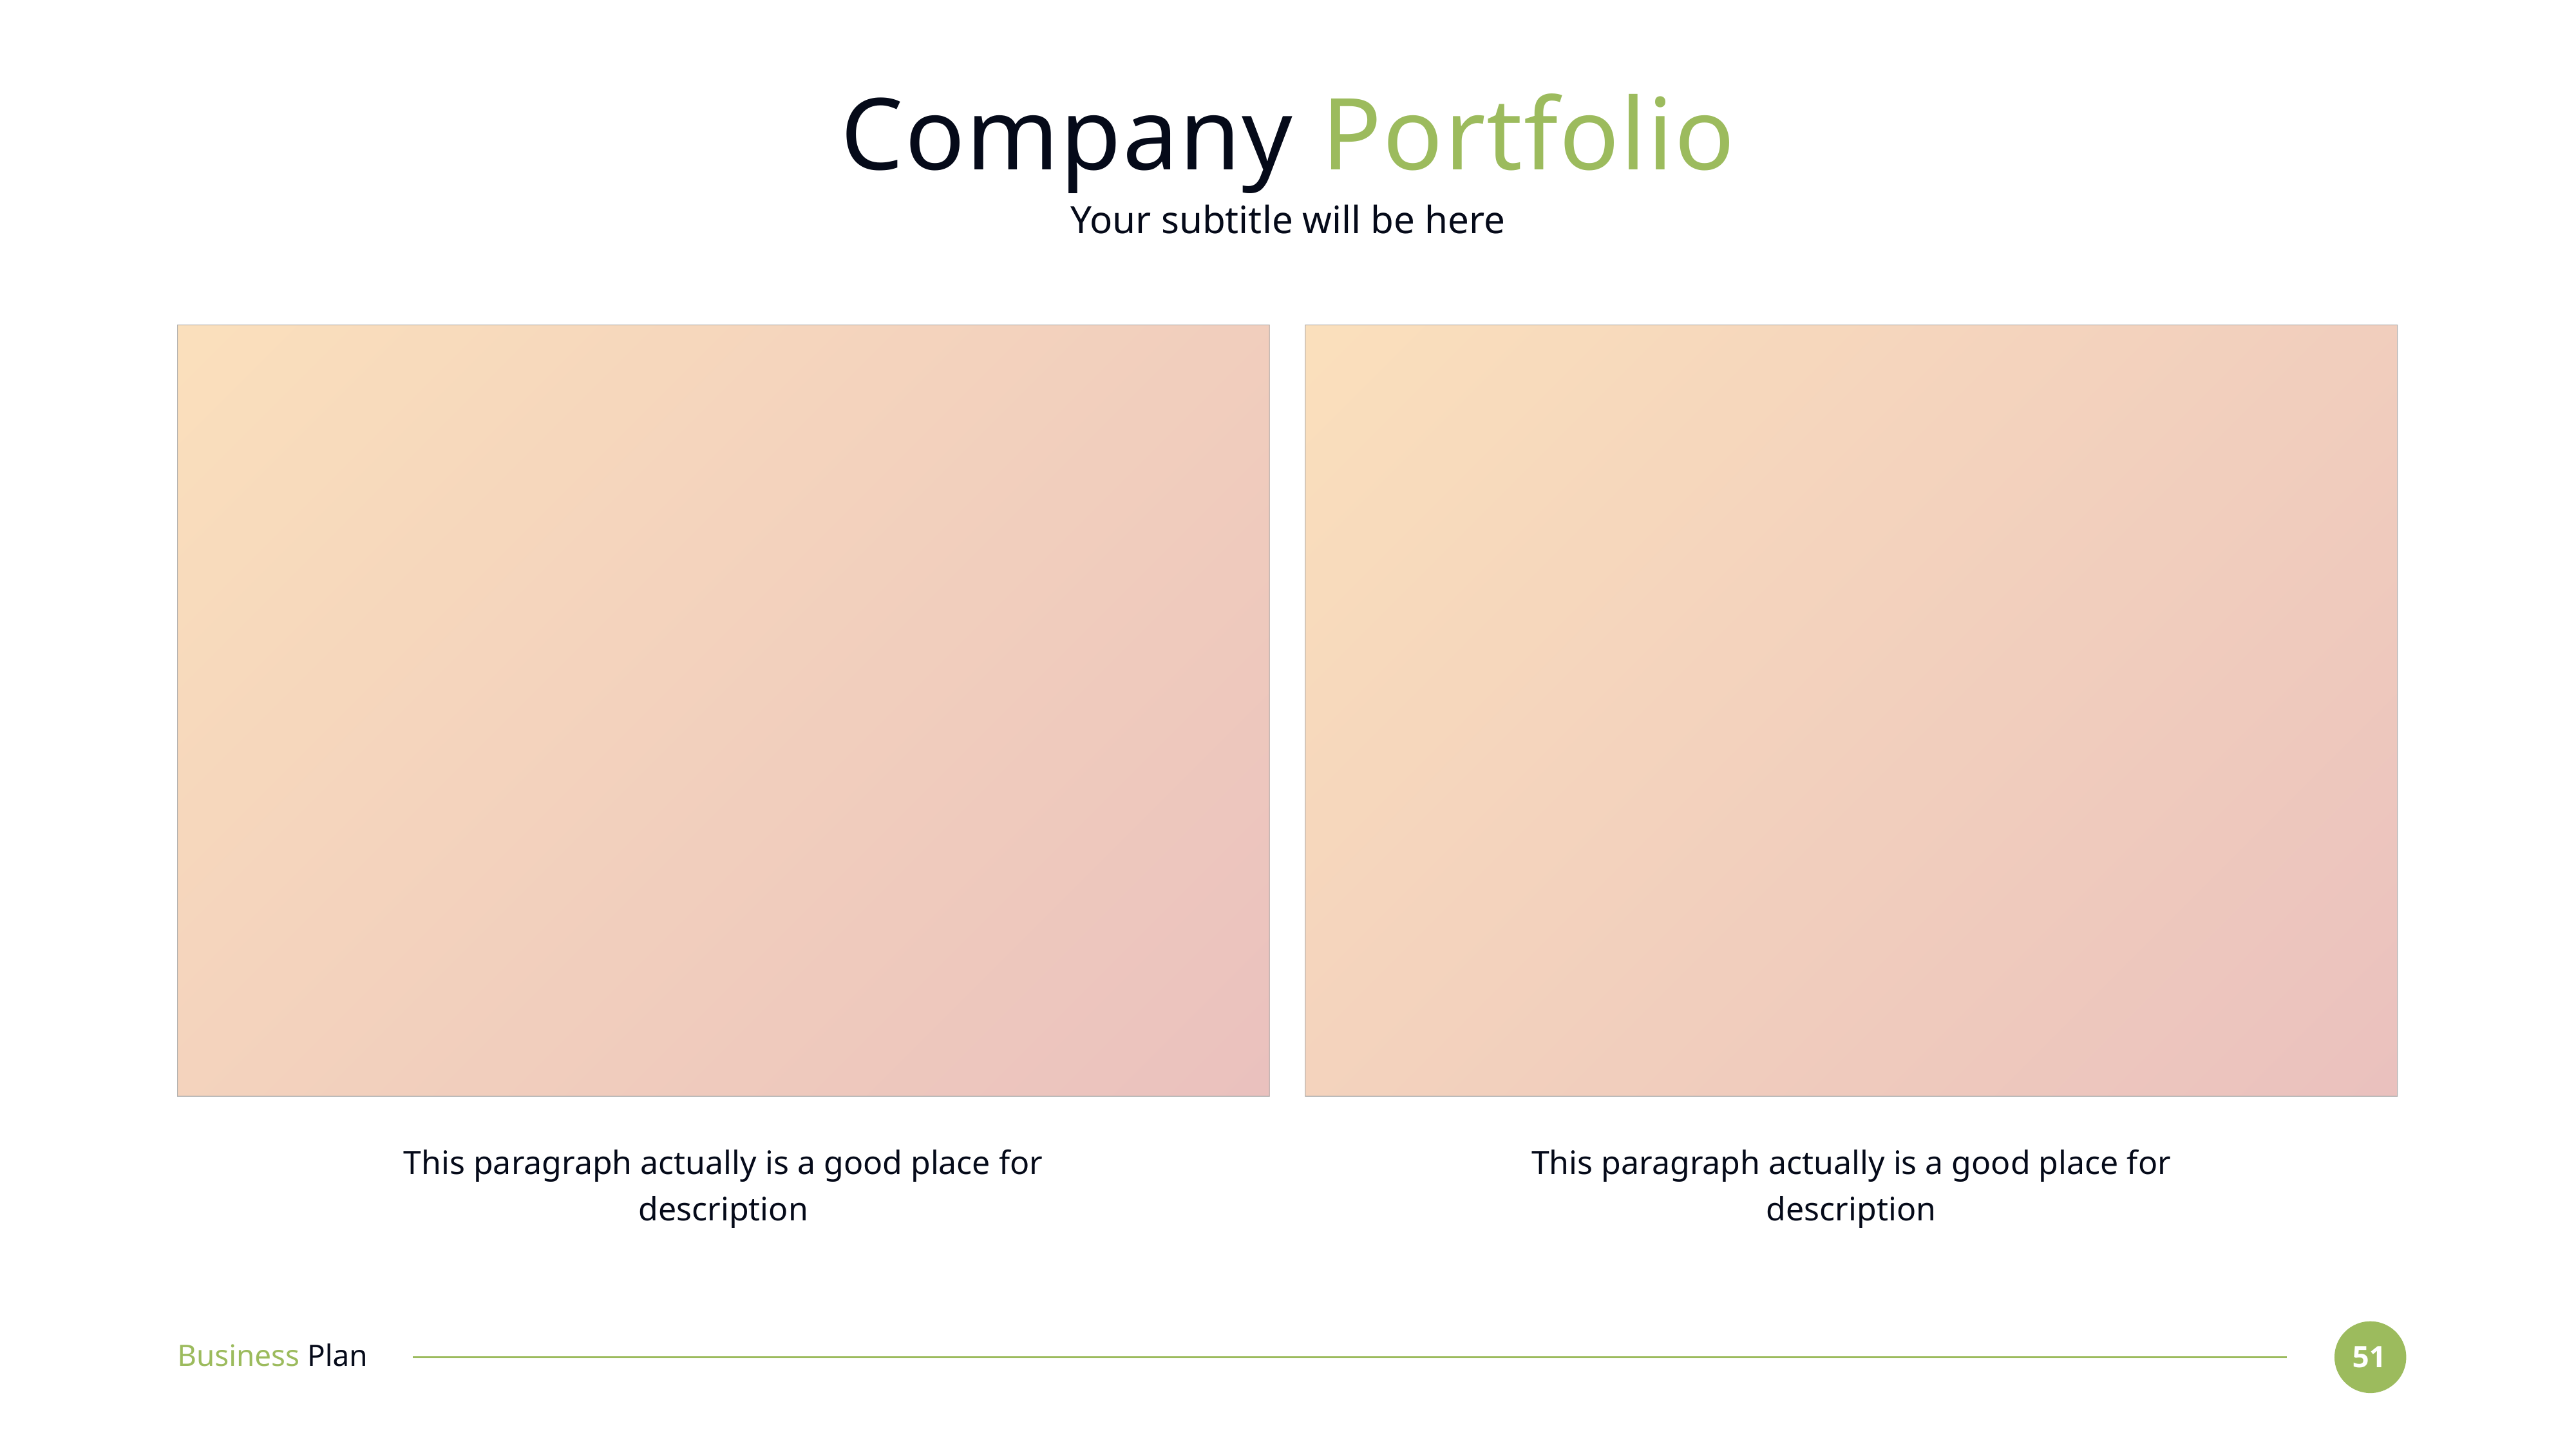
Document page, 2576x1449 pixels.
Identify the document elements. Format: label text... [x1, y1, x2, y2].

picture [1305, 325, 2398, 1097]
text_box This paragraph actually is a good place for description [396, 1134, 1051, 1227]
title Company Portfolio [177, 70, 2399, 193]
picture [176, 325, 1270, 1097]
list Your subtitle will be here [177, 196, 2399, 243]
text_box This paragraph actually is a good place for description [1524, 1134, 2179, 1227]
